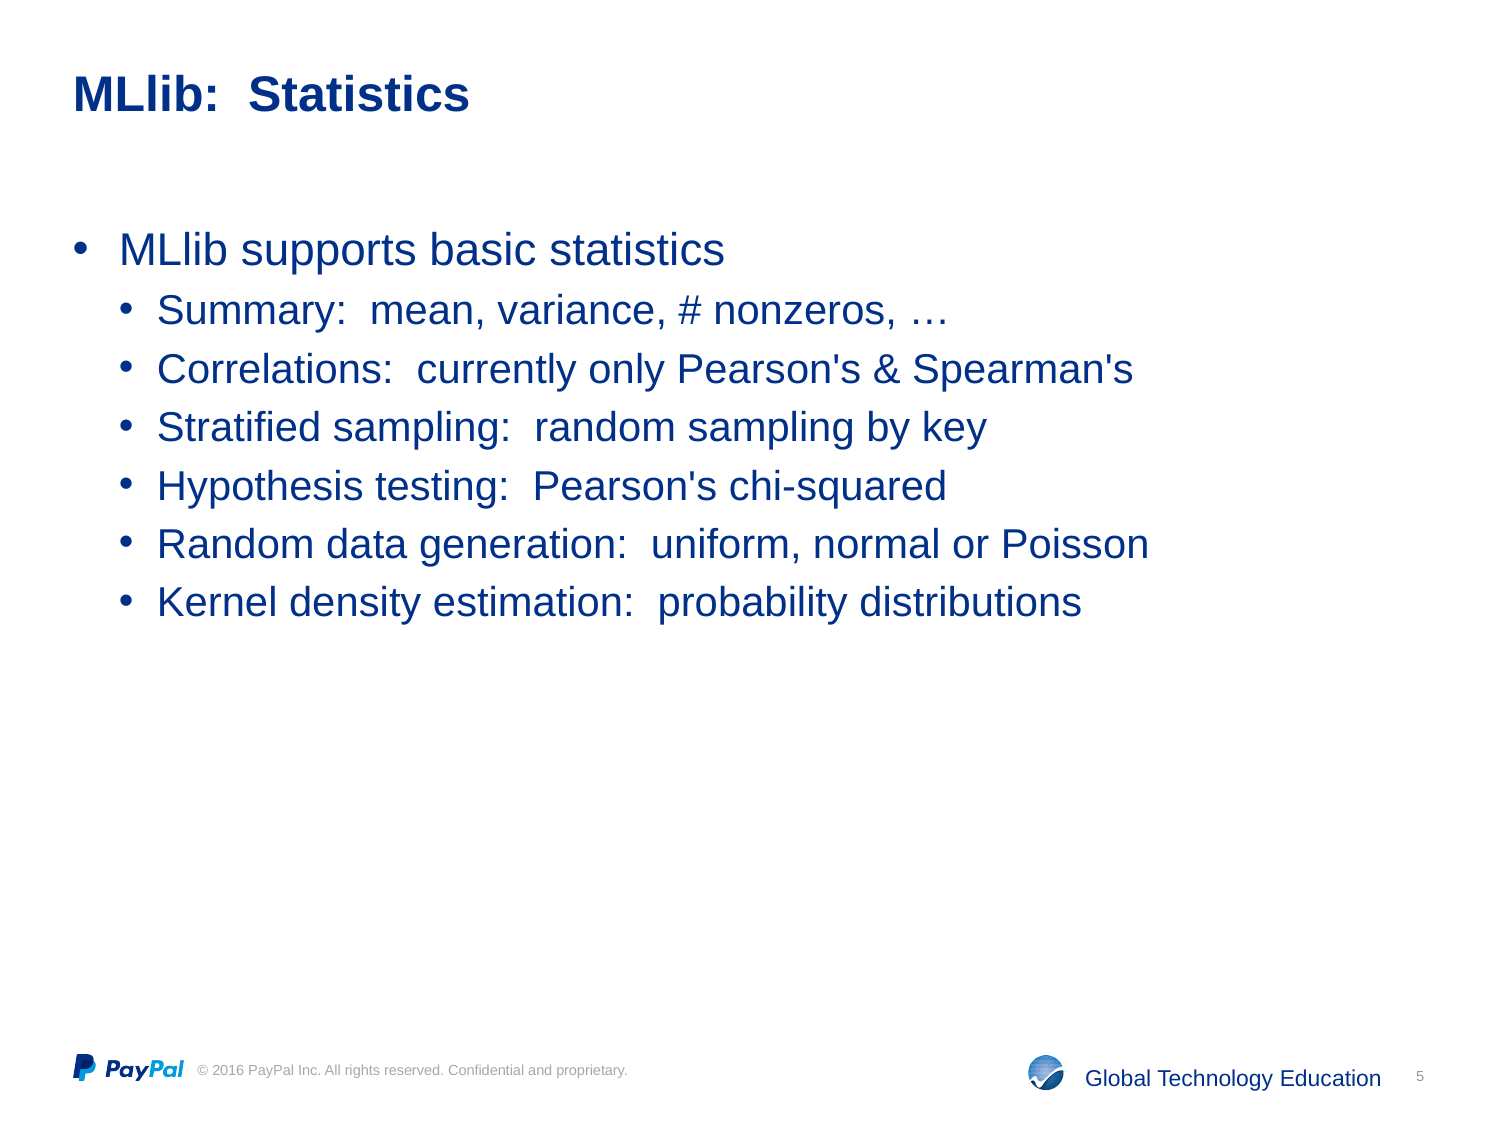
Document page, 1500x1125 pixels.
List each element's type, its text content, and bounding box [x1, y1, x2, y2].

title MLlib: Statistics [58, 53, 1409, 151]
slide_number 5 [1383, 1045, 1439, 1106]
picture [73, 1054, 184, 1081]
list MLlib supports basic statistics Summary: mean, variance, # nonzeros, … Correlations: currently only Pearson's & Spearman's Stratified sampling: random sampling by key Hypothesis testing: Pearson's chi-squared Random data generation: uniform, normal or Poisson Kernel density estimation: probability distributions [57, 212, 1409, 1029]
picture [1023, 1050, 1070, 1095]
